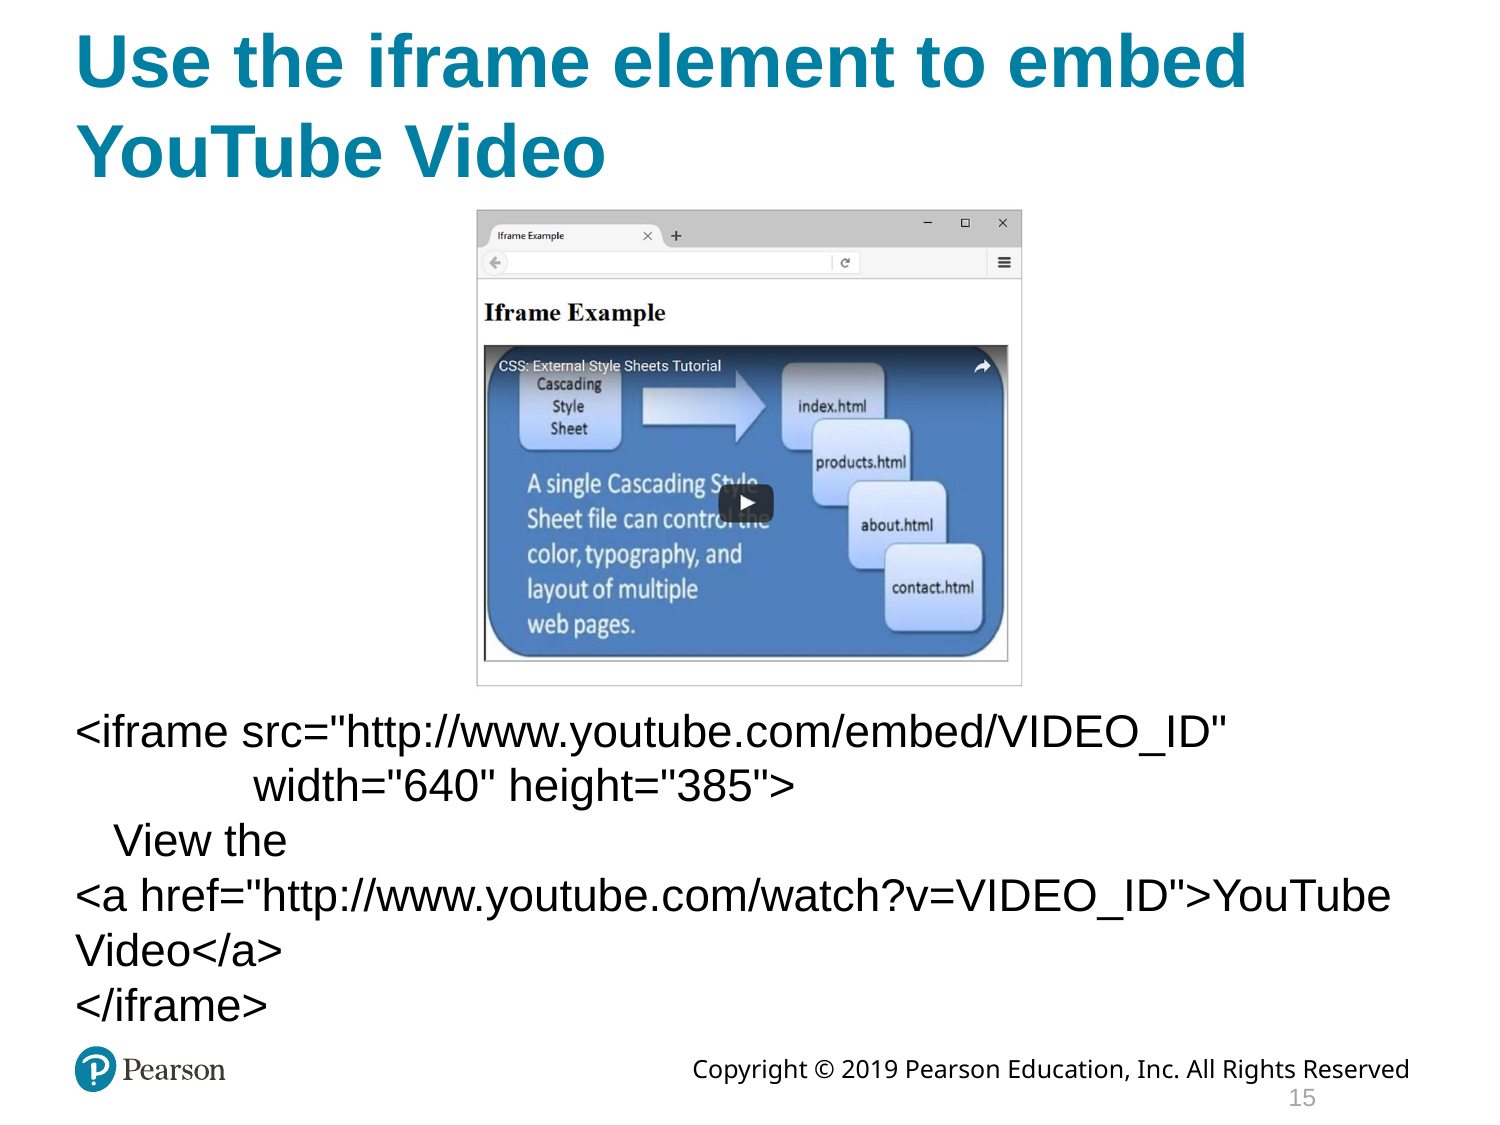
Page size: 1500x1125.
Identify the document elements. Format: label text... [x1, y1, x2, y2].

title Use the iframe element to embed YouTube Video [75, 4, 1413, 193]
list <iframe src="http://www.youtube.com/embed/VIDEO_ID" width="640" height="385"> View the <a href="http://www.youtube.com/watch?v=VIDEO_ID">YouTube Video</a> </iframe> [75, 701, 1413, 1125]
picture [470, 204, 1027, 691]
